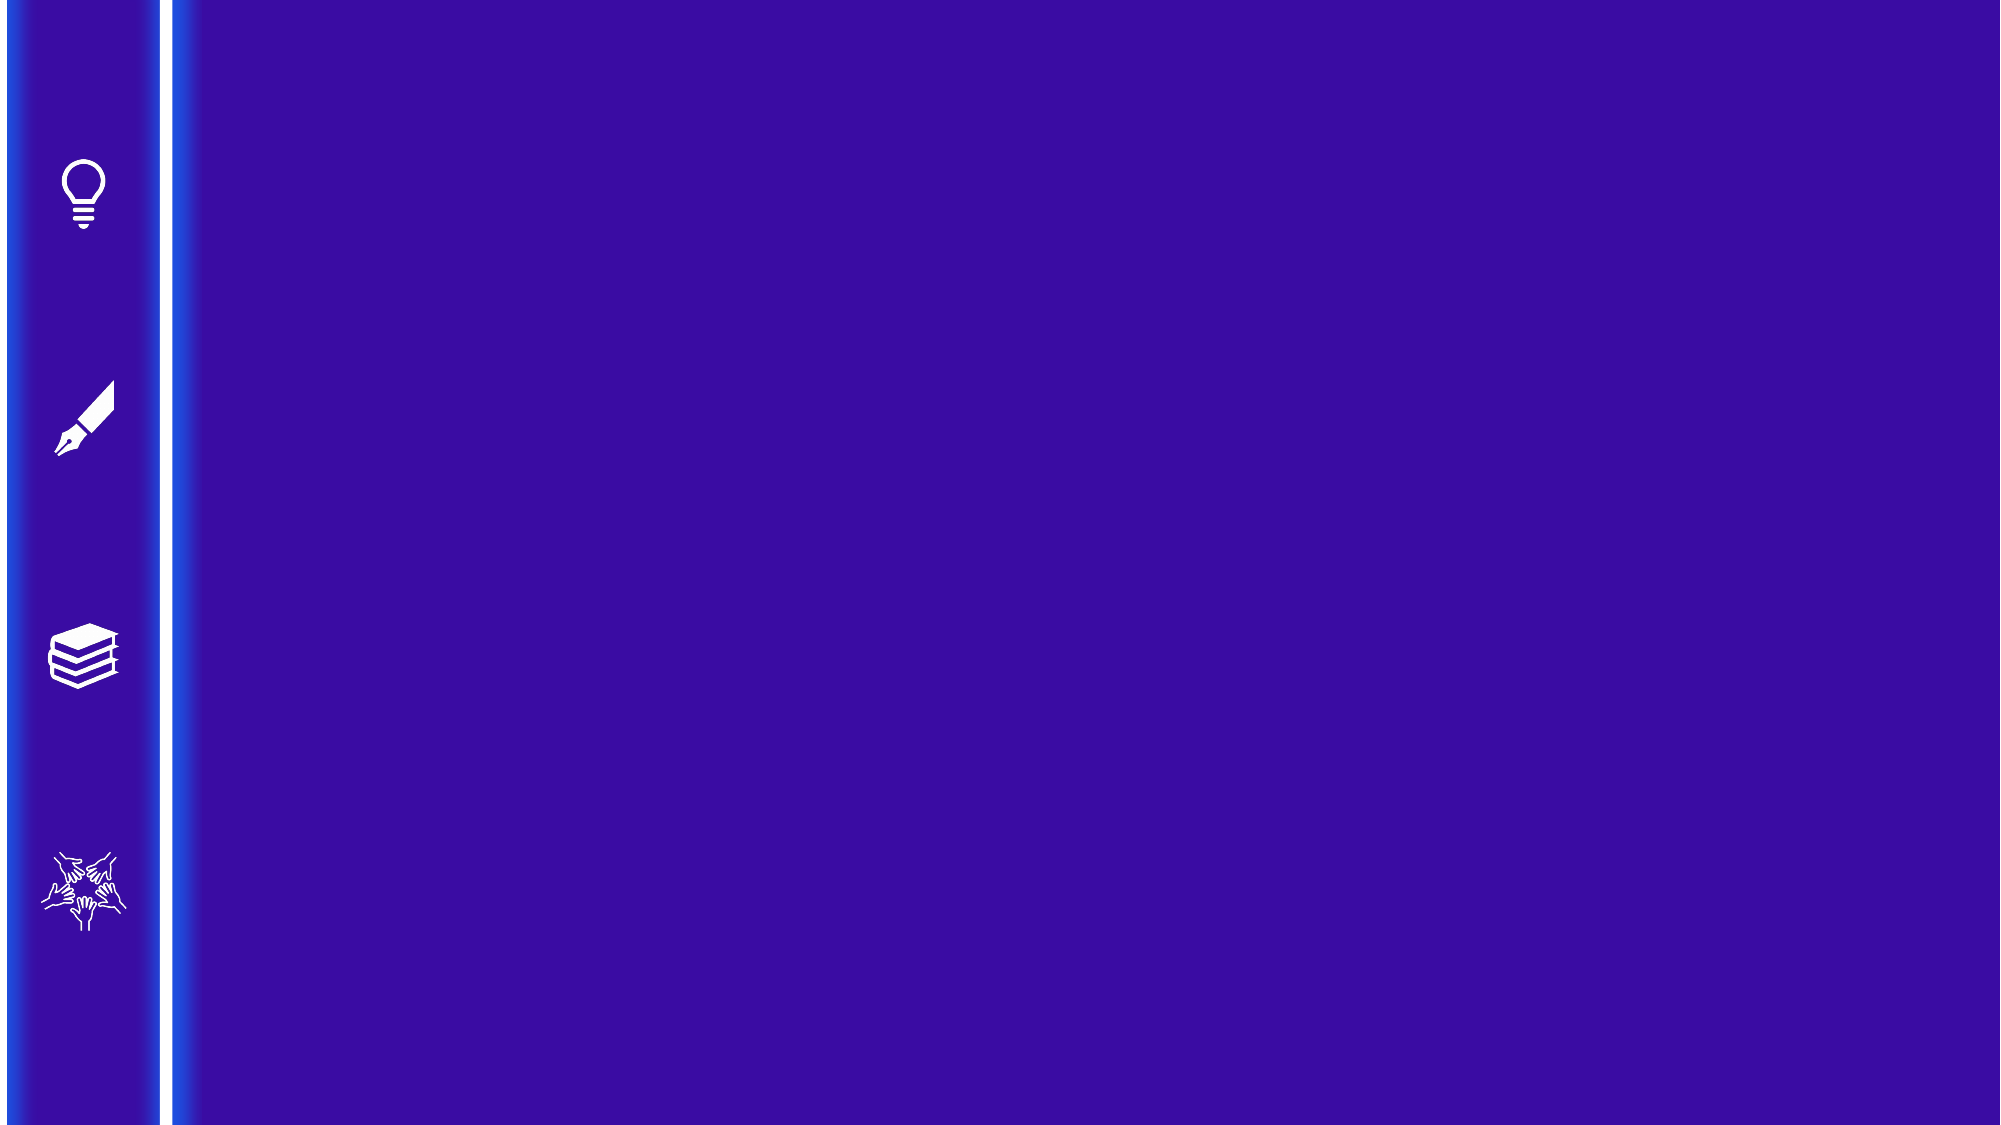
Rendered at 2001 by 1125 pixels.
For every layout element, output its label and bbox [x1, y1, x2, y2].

picture [43, 154, 124, 234]
text_box [0, 0, 168, 1125]
picture [43, 616, 124, 696]
picture [38, 846, 129, 936]
picture [43, 378, 124, 458]
